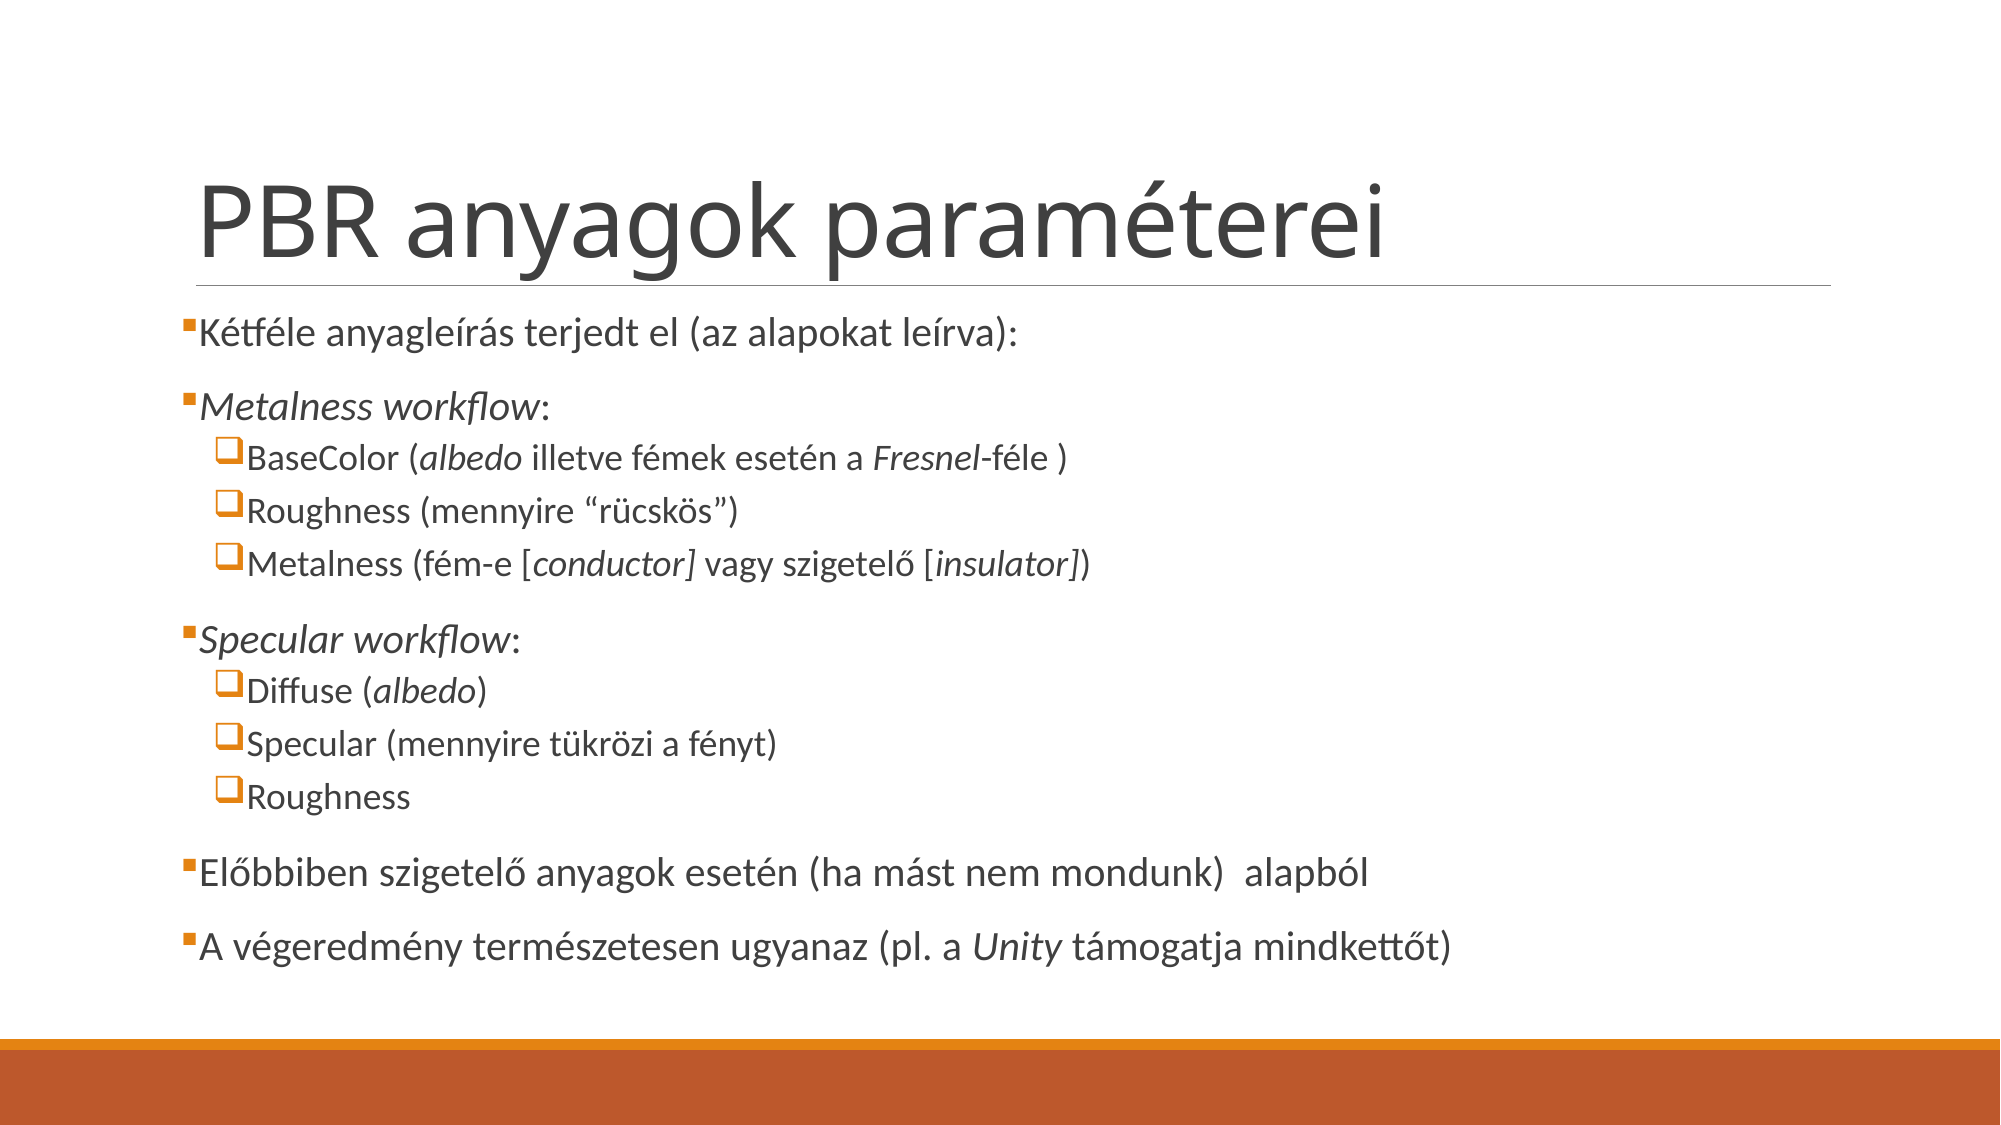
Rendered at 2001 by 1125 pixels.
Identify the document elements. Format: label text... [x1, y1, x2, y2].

title PBR anyagok paraméterei [180, 47, 1830, 285]
